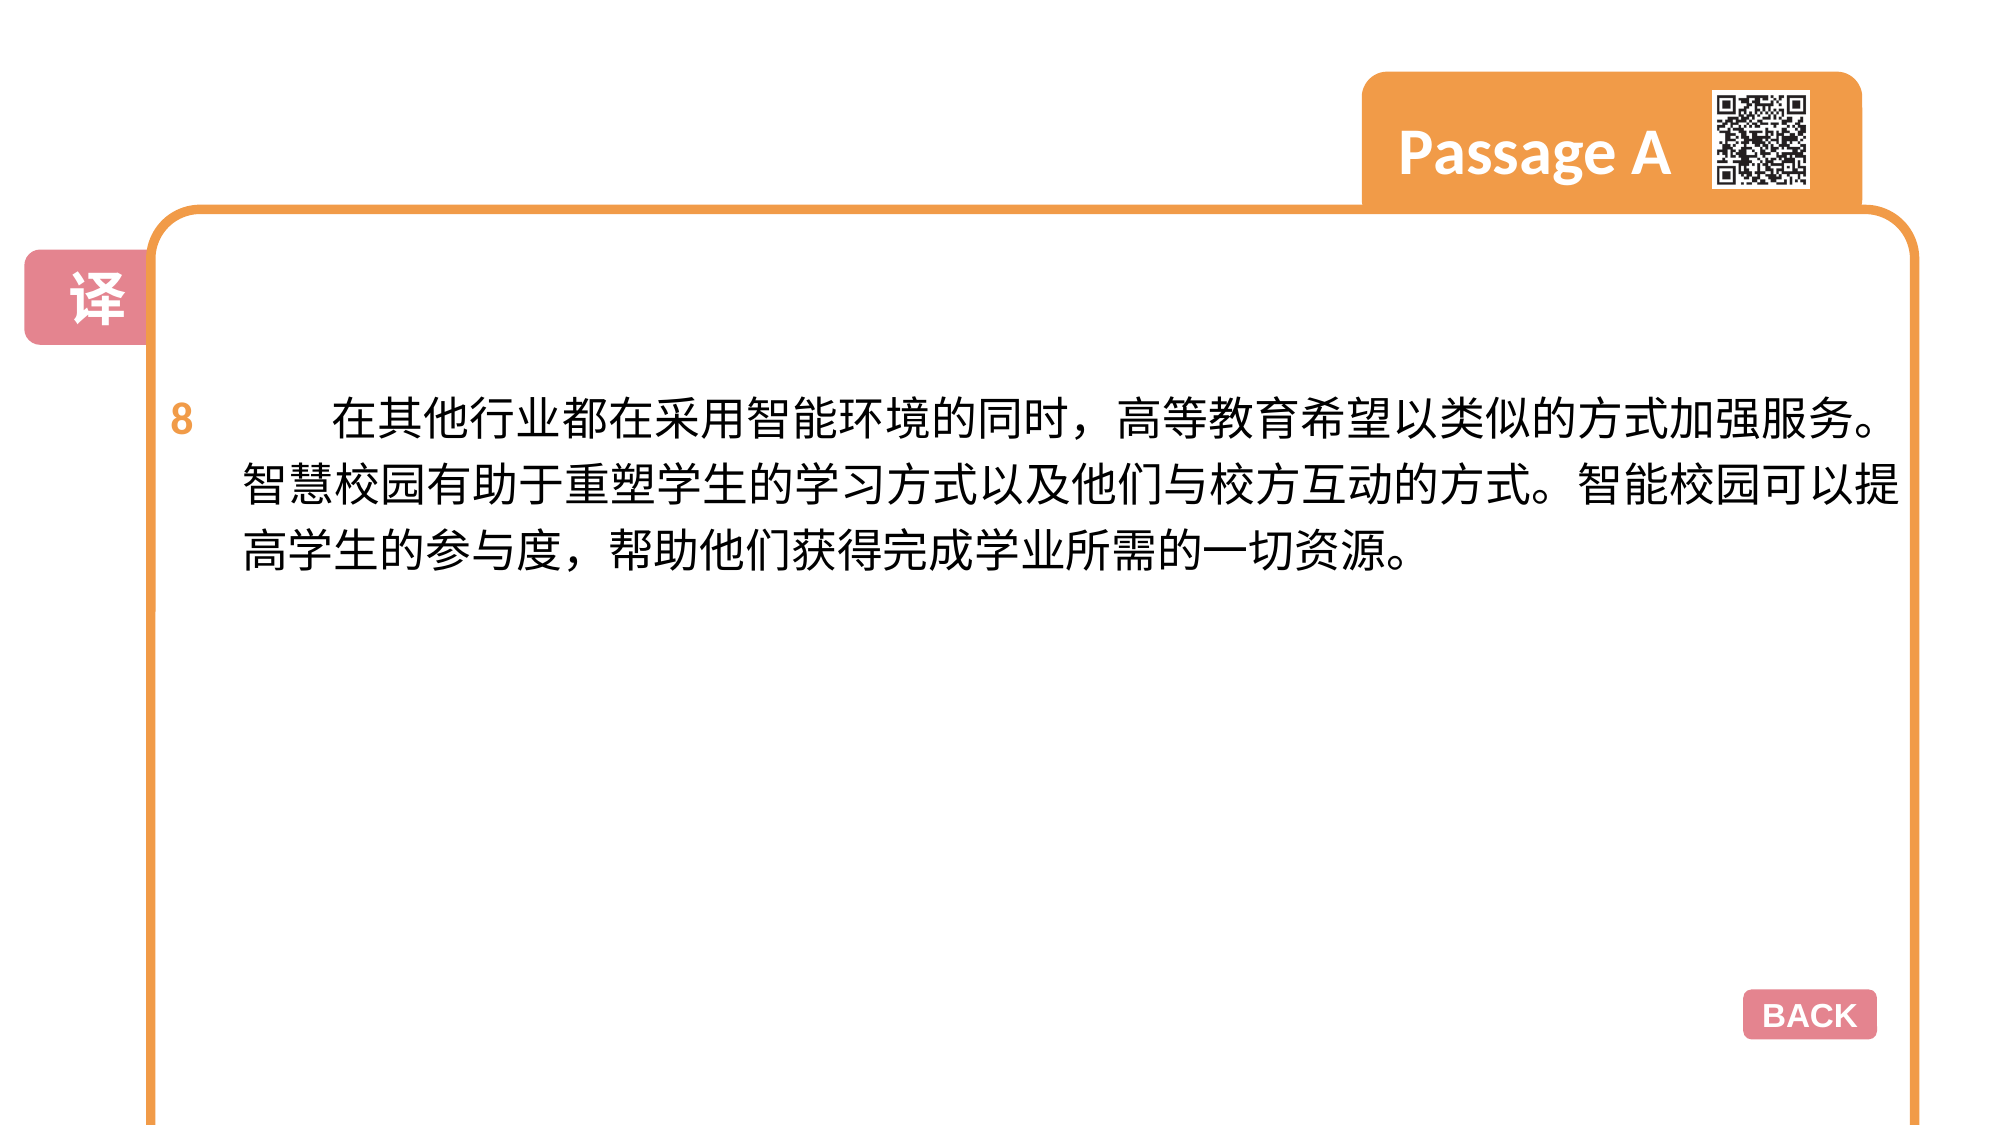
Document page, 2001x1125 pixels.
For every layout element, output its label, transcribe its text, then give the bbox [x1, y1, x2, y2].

picture [1712, 90, 1810, 189]
text_box 8 [155, 249, 233, 781]
text_box 在其他行业都在采用智能环境的同时，高等教育希望以类似的方式加强服务。智慧校园有助于重塑学生的学习方式以及他们与校方互动的方式。智能校园可以提高学生的参与度，帮助他们获得完成学业所需的一切资源。 [227, 240, 1915, 585]
text_box BACK [1742, 988, 1879, 1041]
